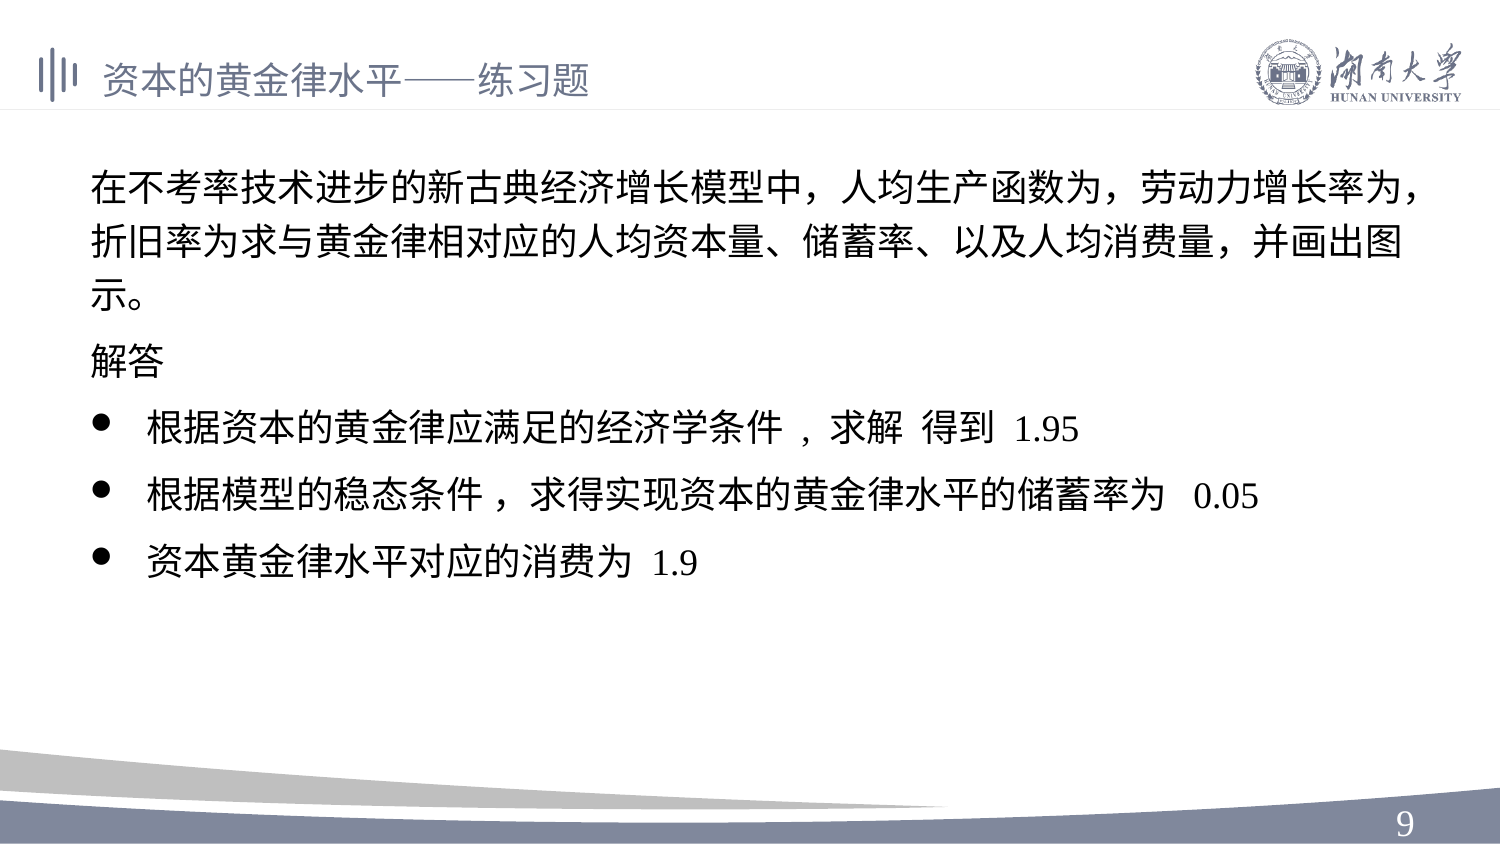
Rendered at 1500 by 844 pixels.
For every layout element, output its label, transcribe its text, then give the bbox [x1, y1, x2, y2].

text_box 资本的黄金律水平——练习题 [87, 49, 684, 108]
picture [1249, 33, 1465, 109]
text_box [39, 47, 78, 103]
